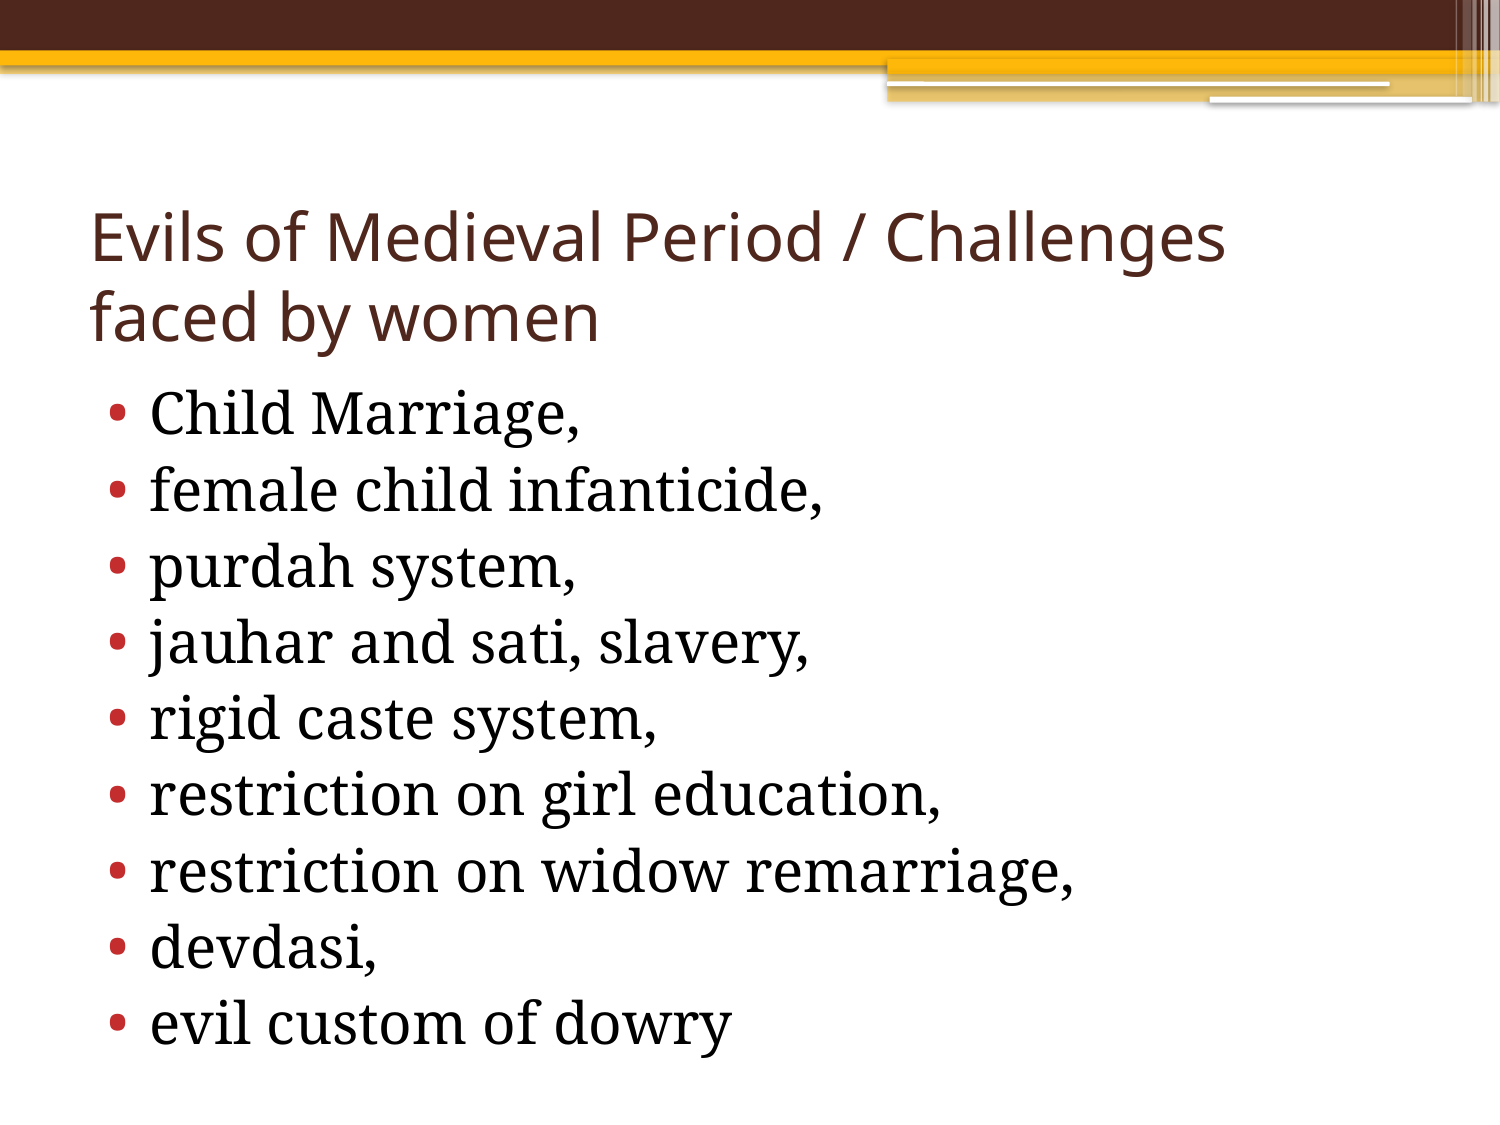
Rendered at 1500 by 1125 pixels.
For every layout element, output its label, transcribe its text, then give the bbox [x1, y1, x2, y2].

title Evils of Medieval Period / Challenges faced by women [75, 187, 1425, 363]
list Child Marriage, female child infanticide, purdah system, jauhar and sati, slavery, rigid caste system, restriction on girl education, restriction on widow remarriage, devdasi, evil custom of dowry [75, 368, 1425, 1079]
